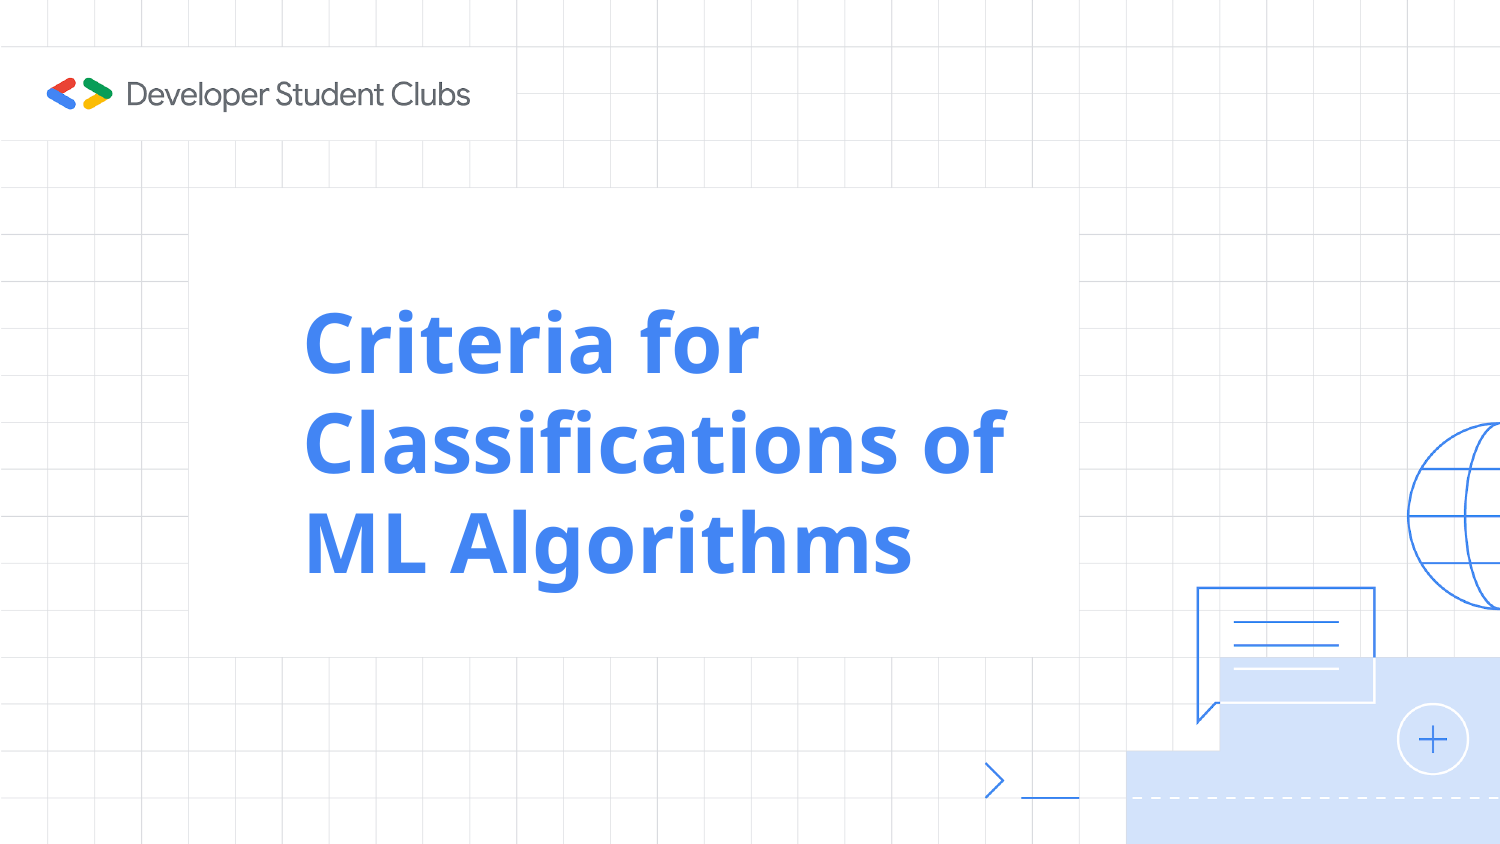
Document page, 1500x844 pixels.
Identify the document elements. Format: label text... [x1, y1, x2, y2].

text_box Criteria for Classifications of ML Algorithms [288, 242, 1073, 598]
picture [0, 0, 1500, 844]
